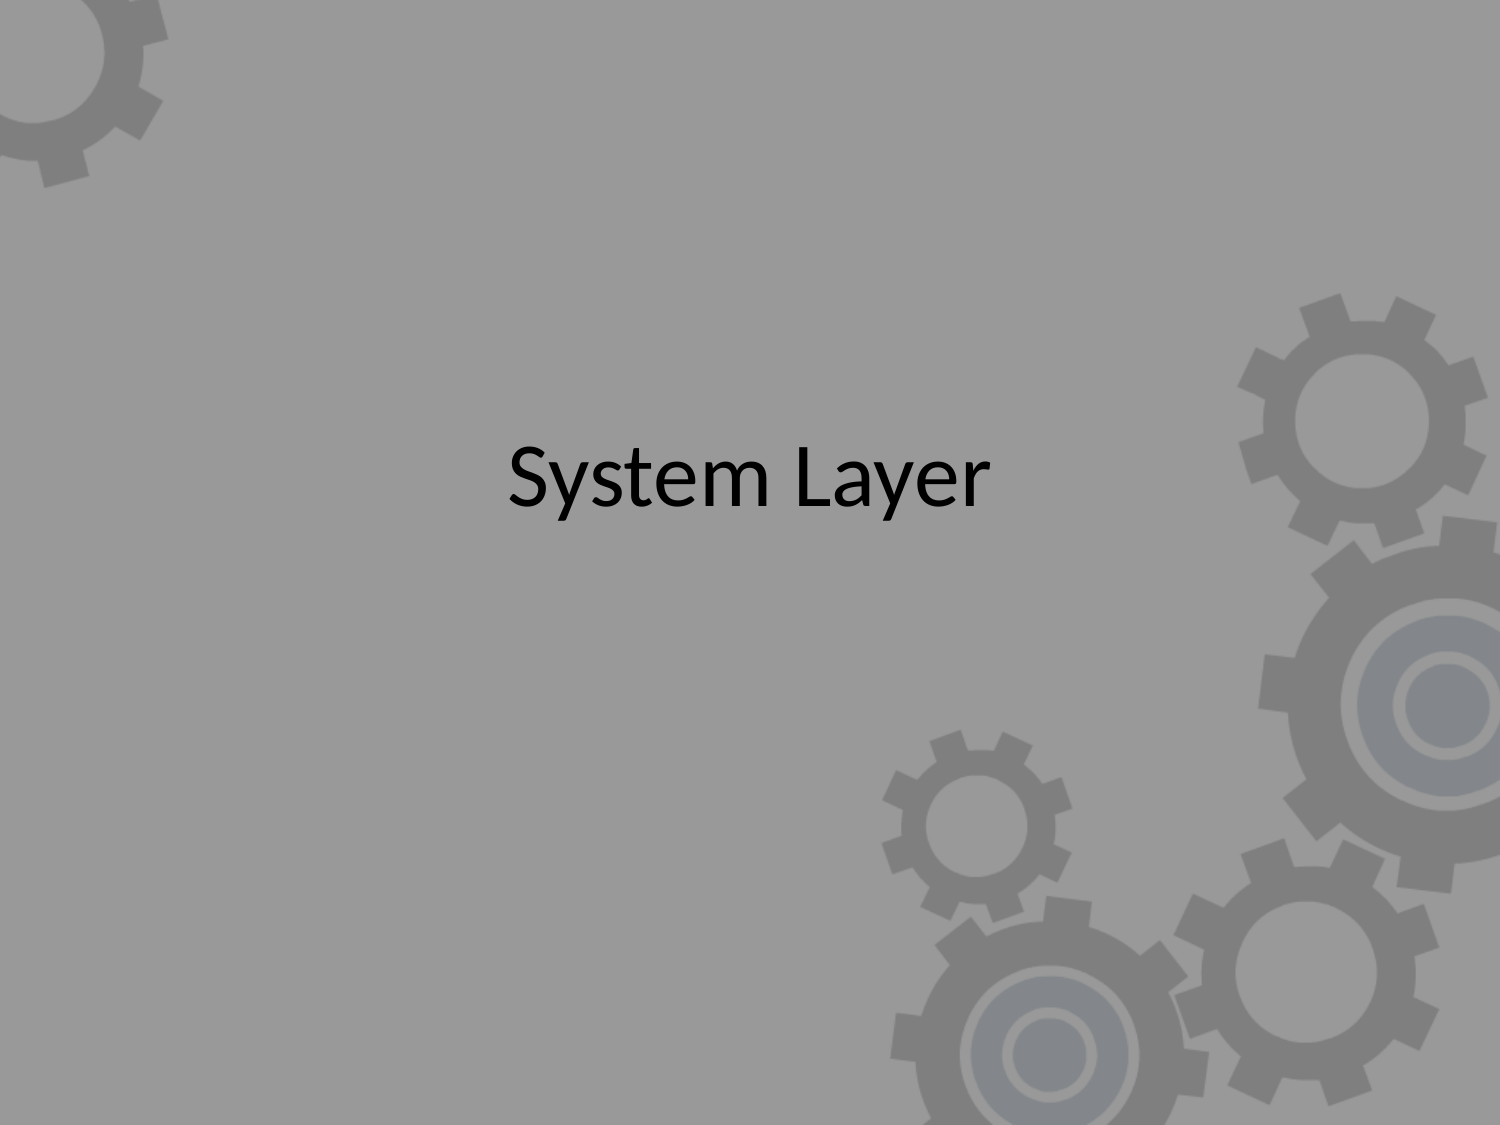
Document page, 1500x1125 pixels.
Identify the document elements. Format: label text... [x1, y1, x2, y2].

title System Layer [112, 349, 1388, 591]
picture [0, 0, 1500, 1125]
